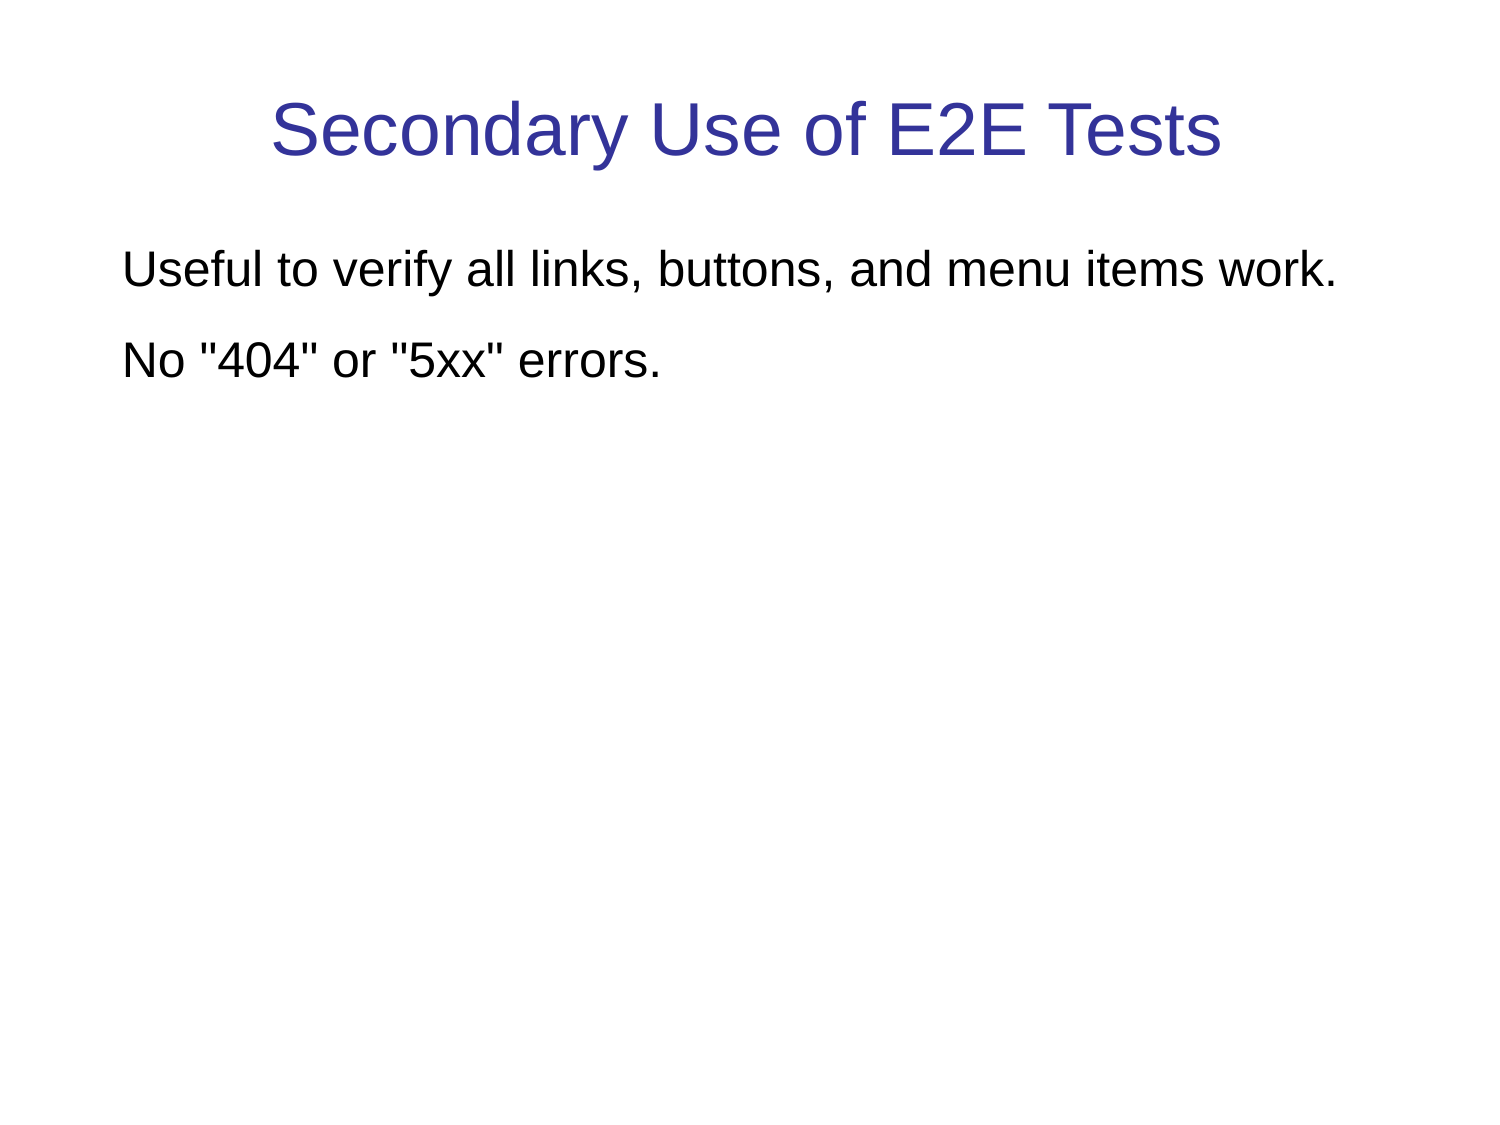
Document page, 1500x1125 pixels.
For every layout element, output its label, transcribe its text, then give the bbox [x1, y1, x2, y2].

text_box Useful to verify all links, buttons, and menu items work. No "404" or "5xx" errors. [104, 228, 1399, 1045]
text_box Secondary Use of E2E Tests [100, 42, 1394, 179]
